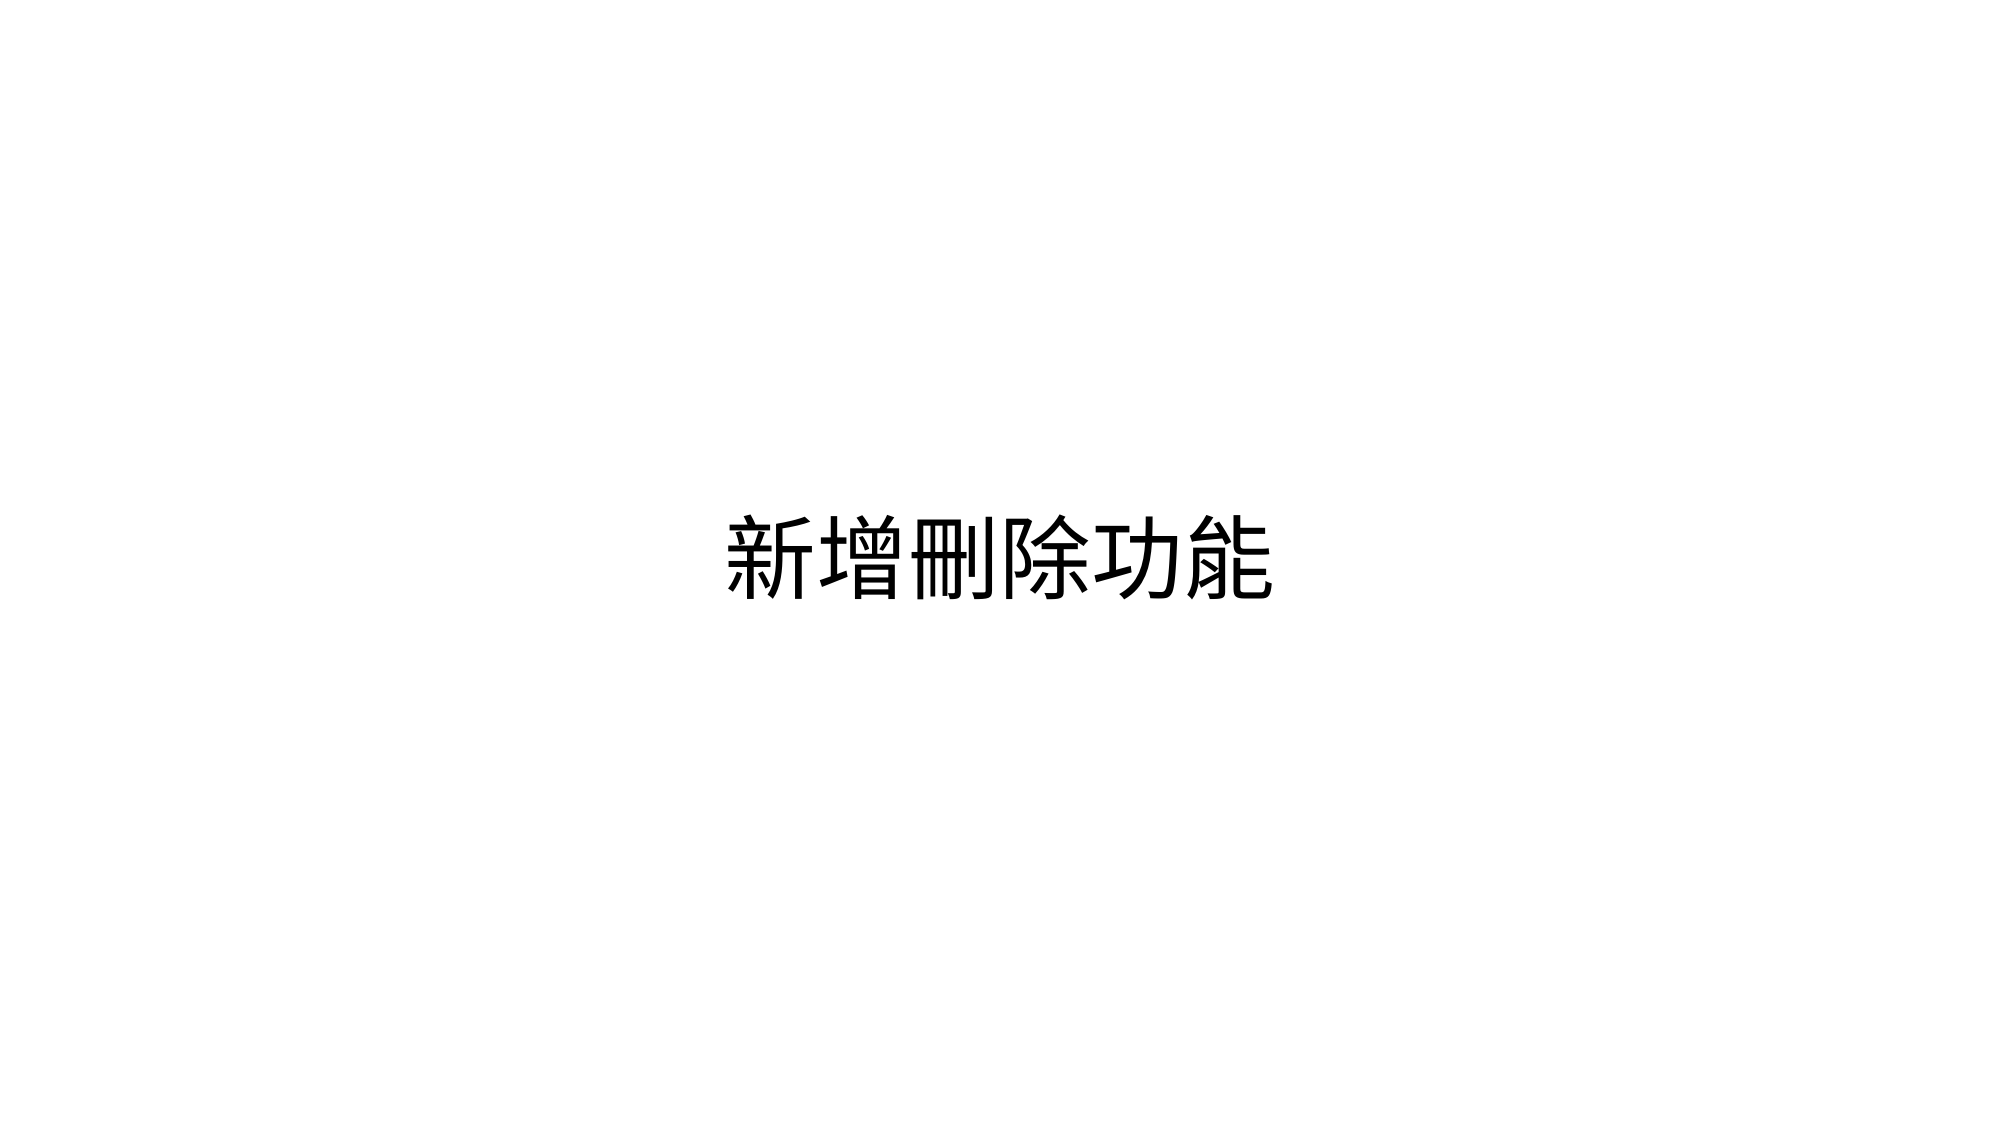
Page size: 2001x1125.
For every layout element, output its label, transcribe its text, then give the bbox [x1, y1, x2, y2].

title 新增刪除功能 [137, 453, 1863, 672]
